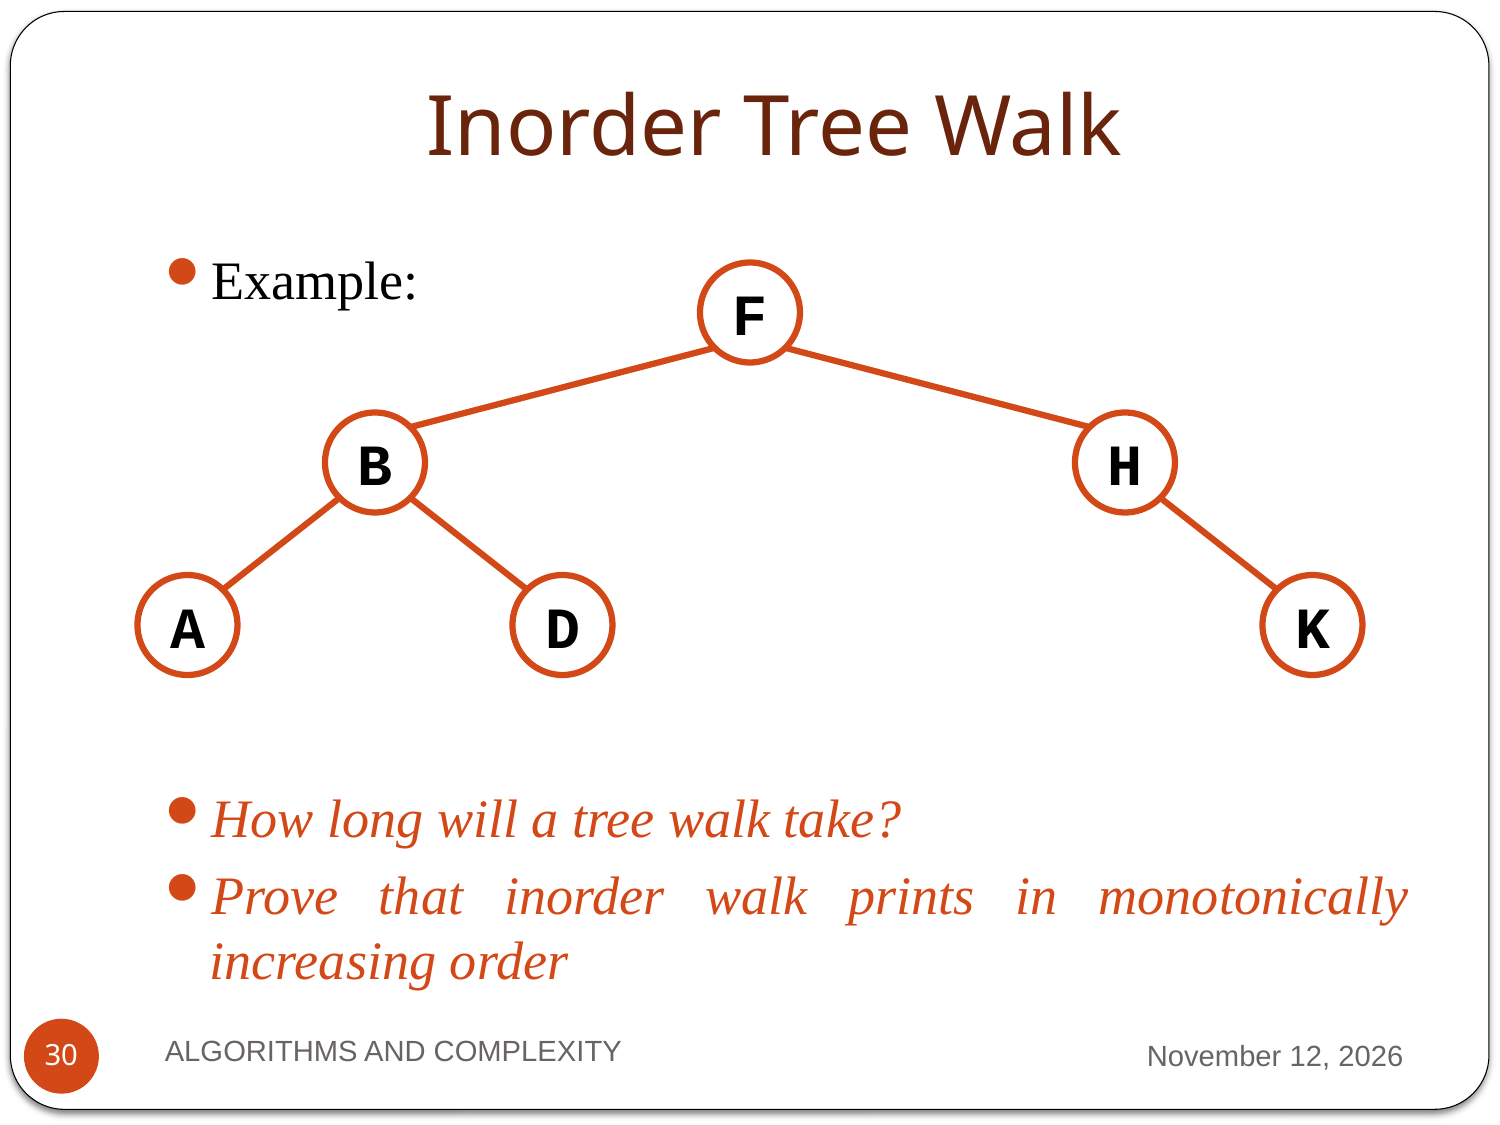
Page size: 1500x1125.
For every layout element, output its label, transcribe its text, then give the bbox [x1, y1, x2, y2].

slide_number 30 [23, 1018, 99, 1094]
list Example: How long will a tree walk take? Prove that inorder walk prints in monotonically increasing order [149, 237, 1426, 988]
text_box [137, 262, 1363, 676]
title Inorder Tree Walk [137, 0, 1413, 188]
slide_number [1012, 1015, 1419, 1094]
footer ALGORITHMS AND COMPLEXITY [150, 1012, 800, 1088]
